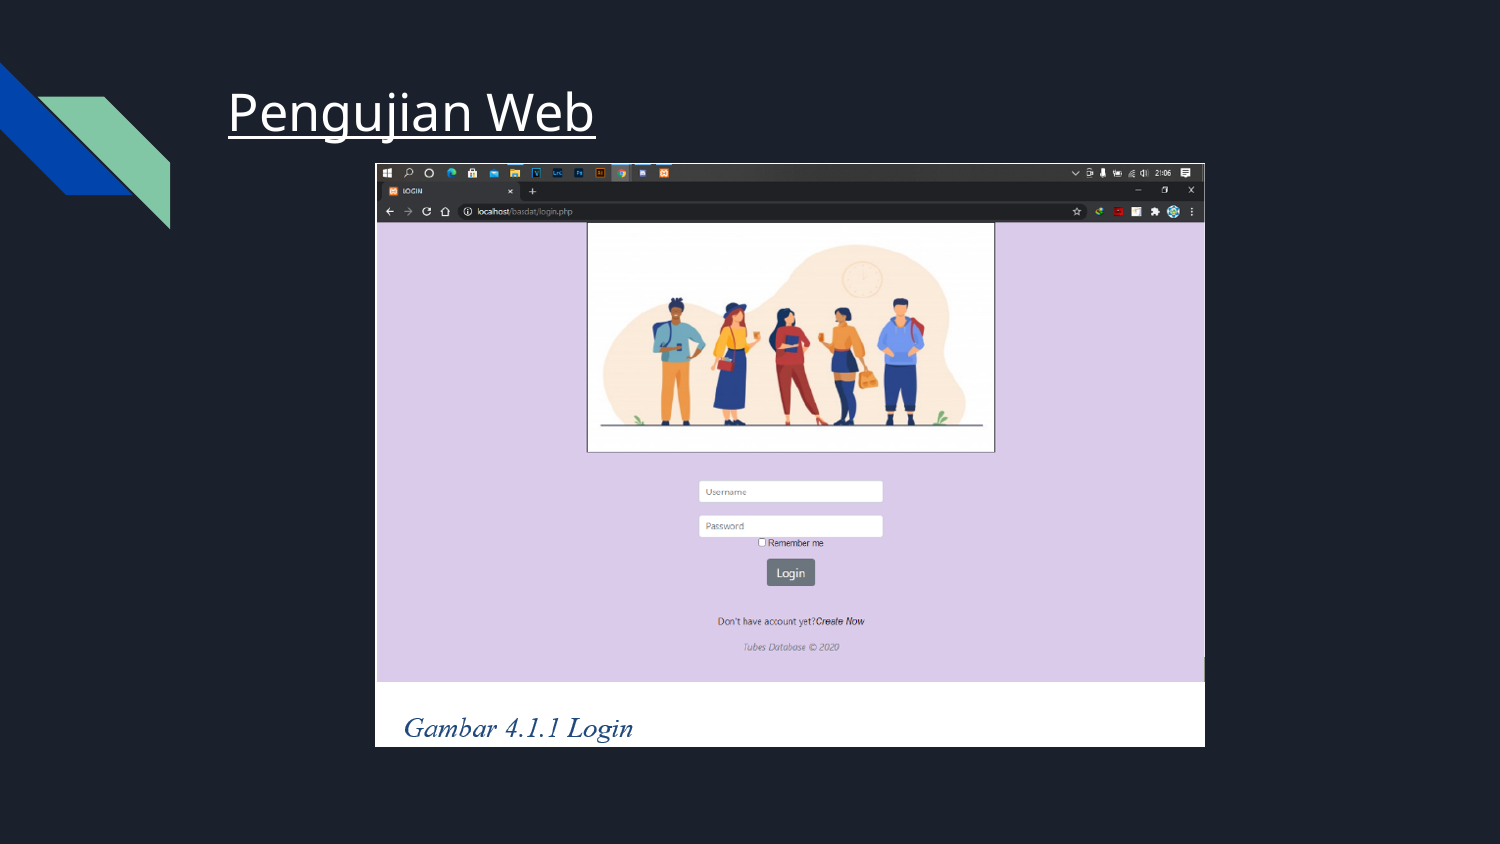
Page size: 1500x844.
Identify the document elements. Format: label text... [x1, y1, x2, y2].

picture [375, 163, 1206, 748]
title Pengujian Web [212, 64, 1368, 215]
